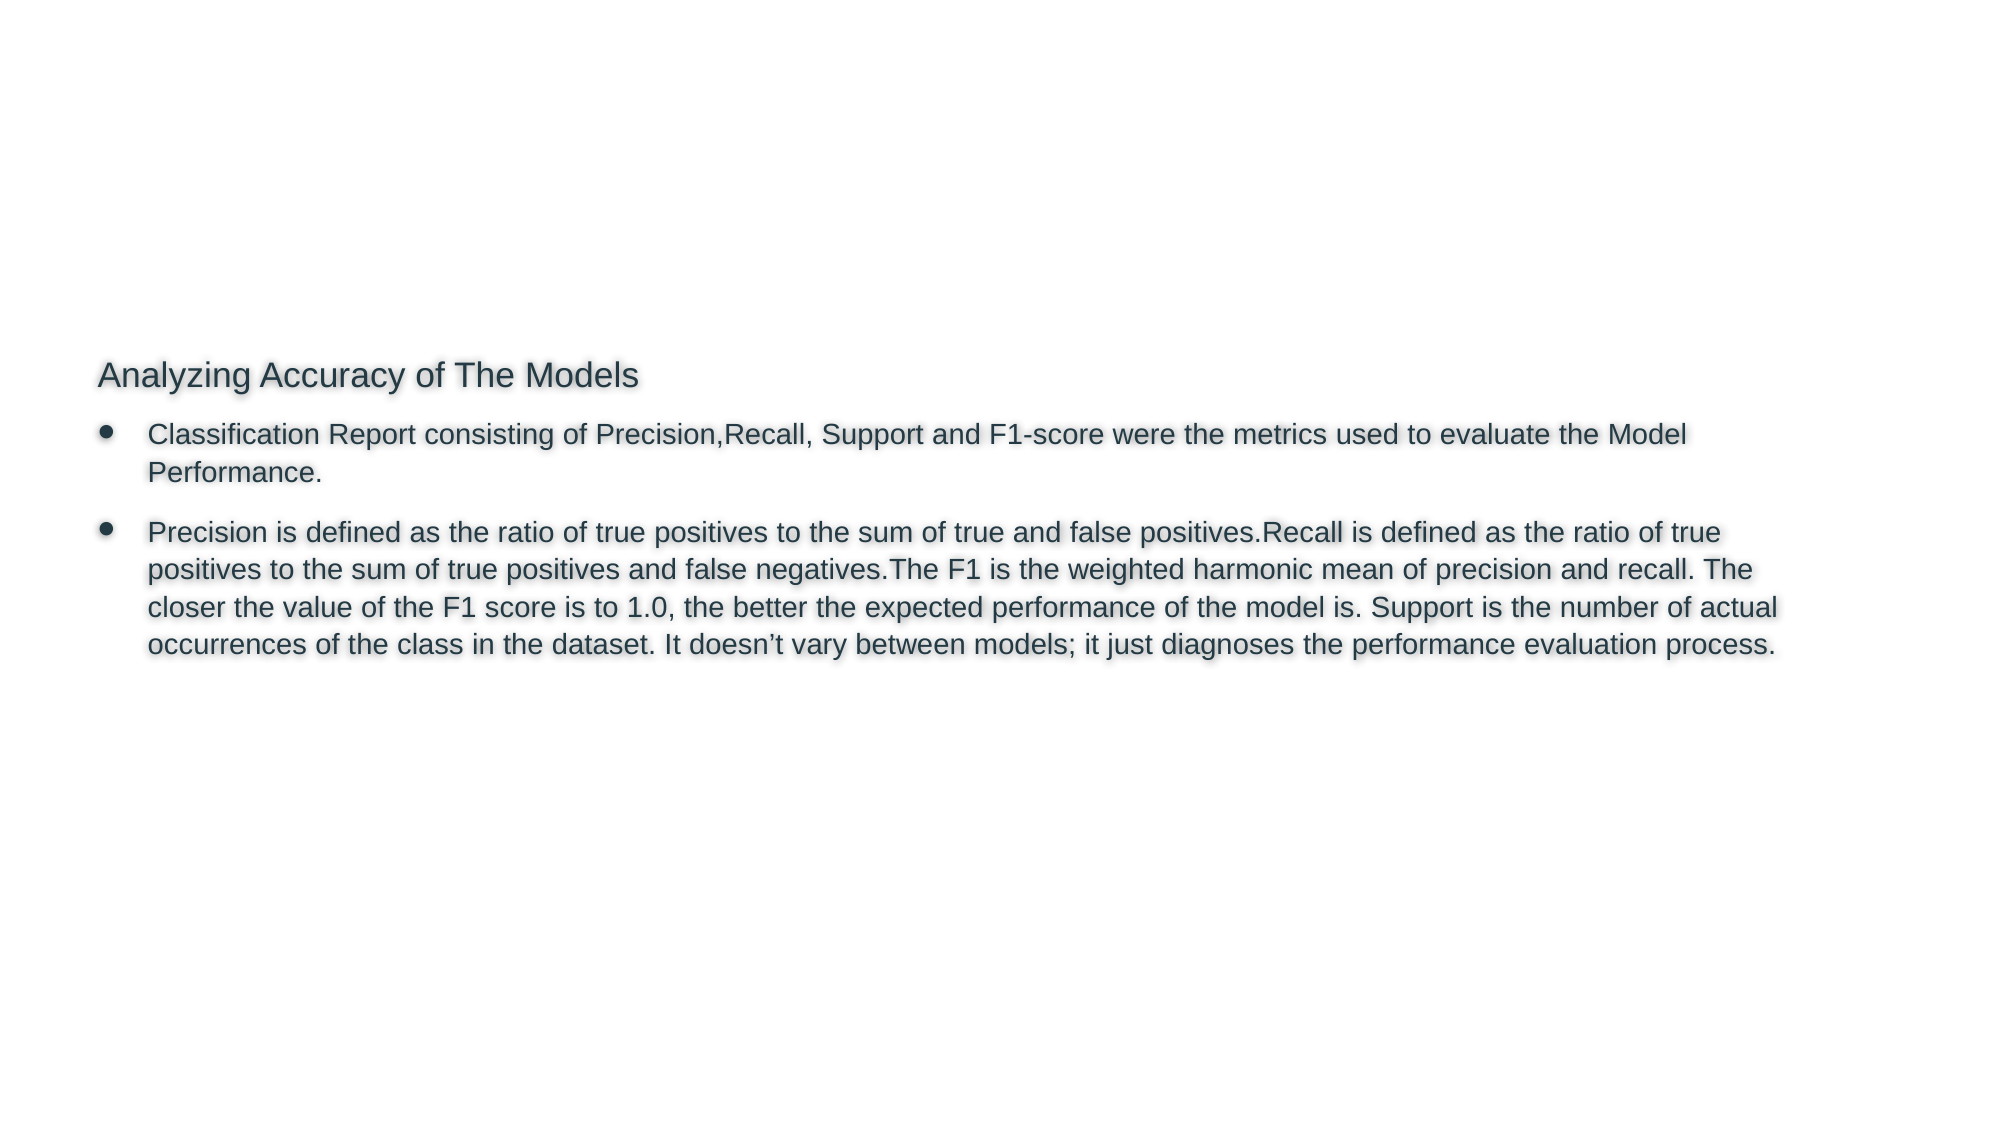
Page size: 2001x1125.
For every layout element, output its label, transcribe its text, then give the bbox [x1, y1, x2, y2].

list Analyzing Accuracy of The Models Classification Report consisting of Precision,Recall, Support and F1-score were the metrics used to evaluate the Model Performance. Precision is defined as the ratio of true positives to the sum of true and false positives.Recall is defined as the ratio of true positives to the sum of true positives and false negatives.The F1 is the weighted harmonic mean of precision and recall. The closer the value of the F1 score is to 1.0, the better the expected performance of the model is. Support is the number of actual occurrences of the class in the dataset. It doesn’t vary between models; it just diagnoses the performance evaluation process. [76, 340, 1839, 950]
